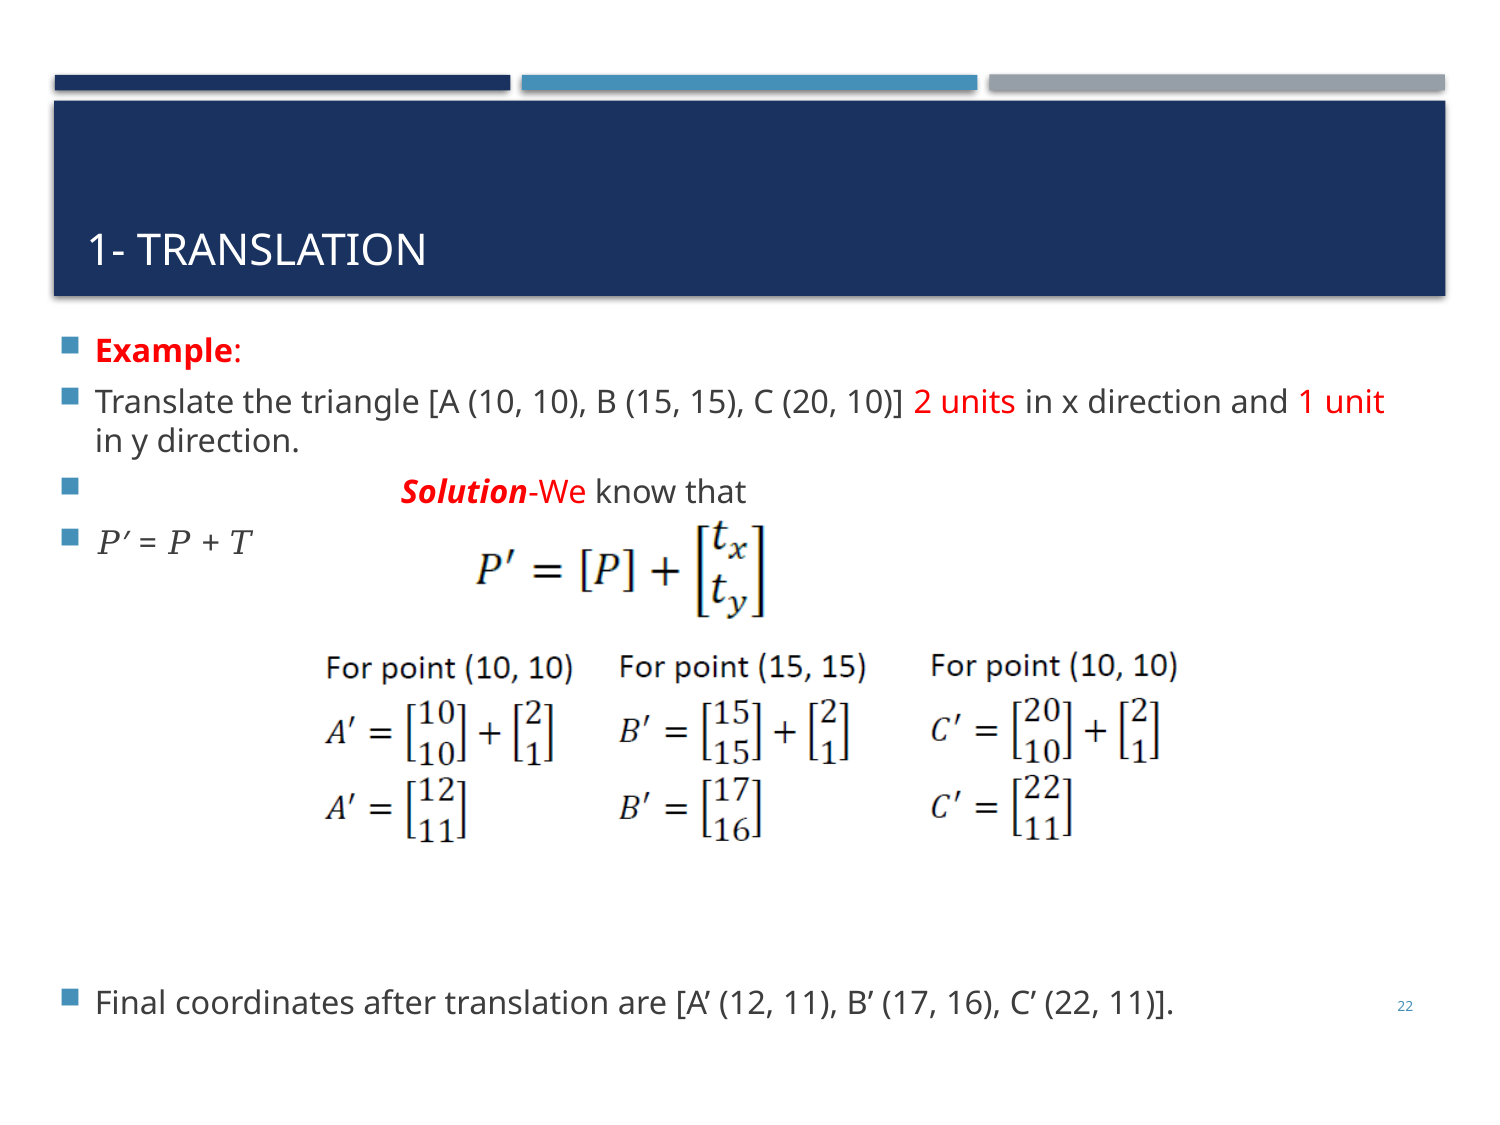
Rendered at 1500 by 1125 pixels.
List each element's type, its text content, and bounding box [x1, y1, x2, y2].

picture [468, 517, 793, 630]
slide_number 22 [1298, 977, 1429, 1037]
list Example: Translate the triangle [A (10, 10), B (15, 15), C (20, 10)] 2 units in x direction and 1 unit in y direction. Solution-We know that 𝑃′ = 𝑃 + 𝑇 Final coordinates after translation are [A’ (12, 11), B’ (17, 16), C’ (22, 11)]. [43, 322, 1401, 1037]
picture [316, 647, 1184, 852]
title 1- translation [71, 115, 1429, 282]
